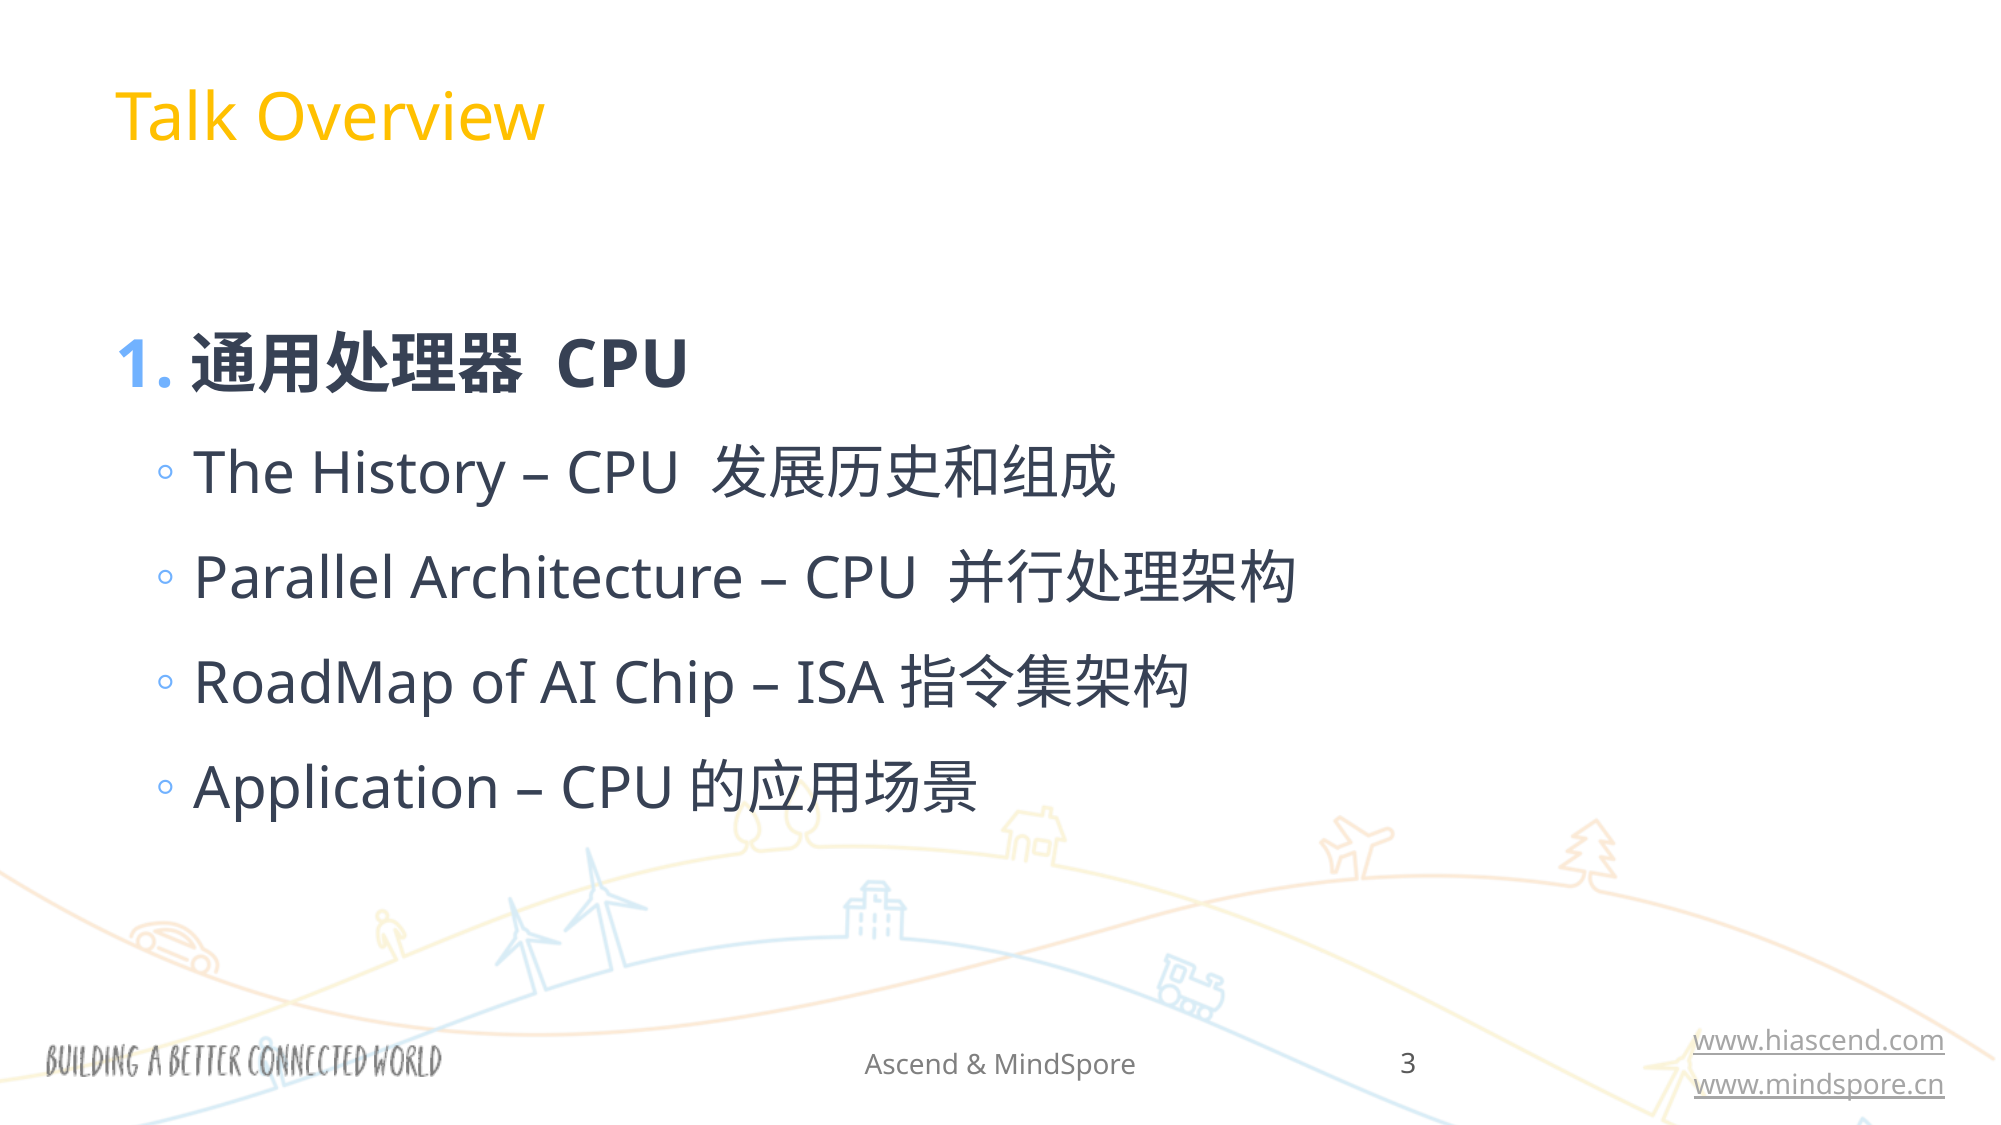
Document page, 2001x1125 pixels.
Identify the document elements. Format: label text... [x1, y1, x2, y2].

picture [23, 1023, 468, 1105]
text_box Talk Overview [101, 66, 1900, 163]
text_box 通用处理器 CPU The History – CPU 发展历史和组成 Parallel Architecture – CPU 并行处理架构 RoadMap of AI Chip – ISA指令集架构 Application – CPU的应用场景 [101, 208, 1900, 894]
